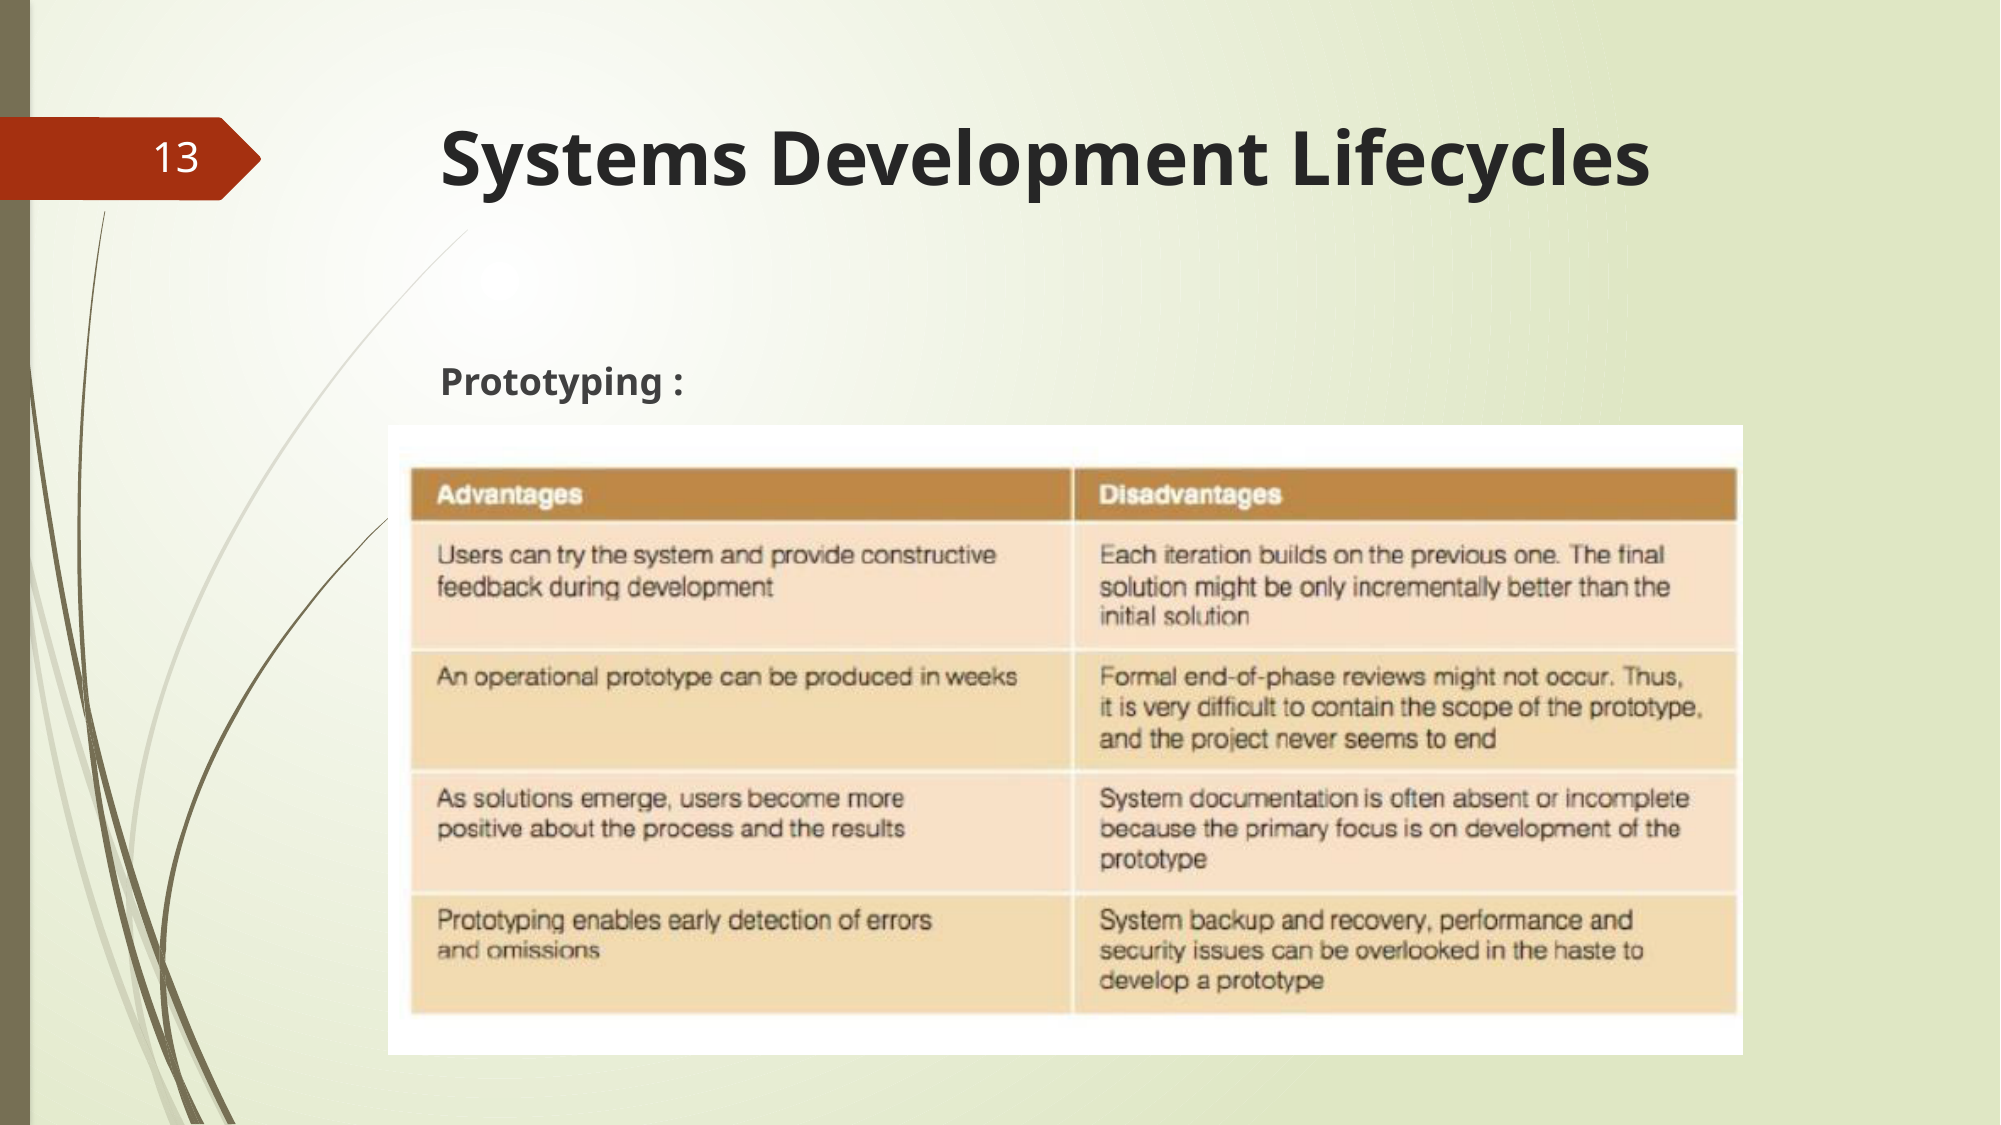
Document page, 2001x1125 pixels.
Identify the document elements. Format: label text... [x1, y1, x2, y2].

title Systems Development Lifecycles [425, 102, 1888, 313]
picture [388, 425, 1744, 1056]
list Prototyping : [424, 350, 1888, 970]
slide_number 13 [87, 129, 216, 190]
